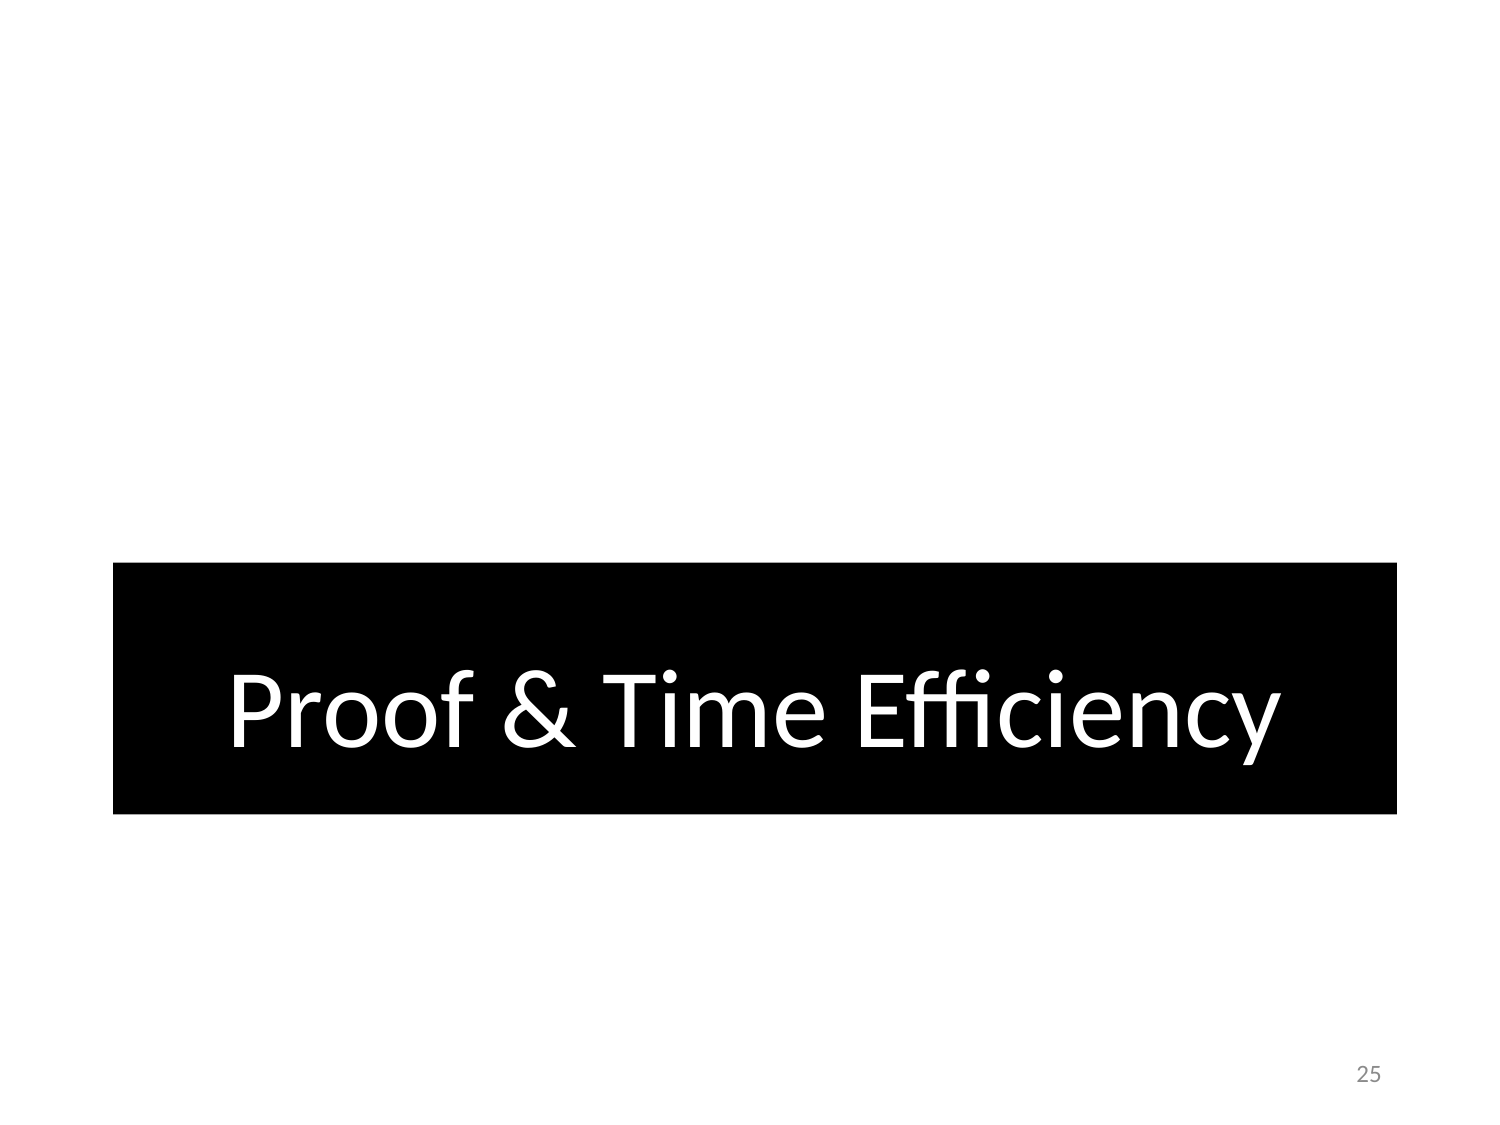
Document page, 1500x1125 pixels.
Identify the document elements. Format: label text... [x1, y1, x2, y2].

slide_number 25 [1059, 1042, 1397, 1103]
text_box Proof & Time Efficiency [113, 562, 1397, 815]
